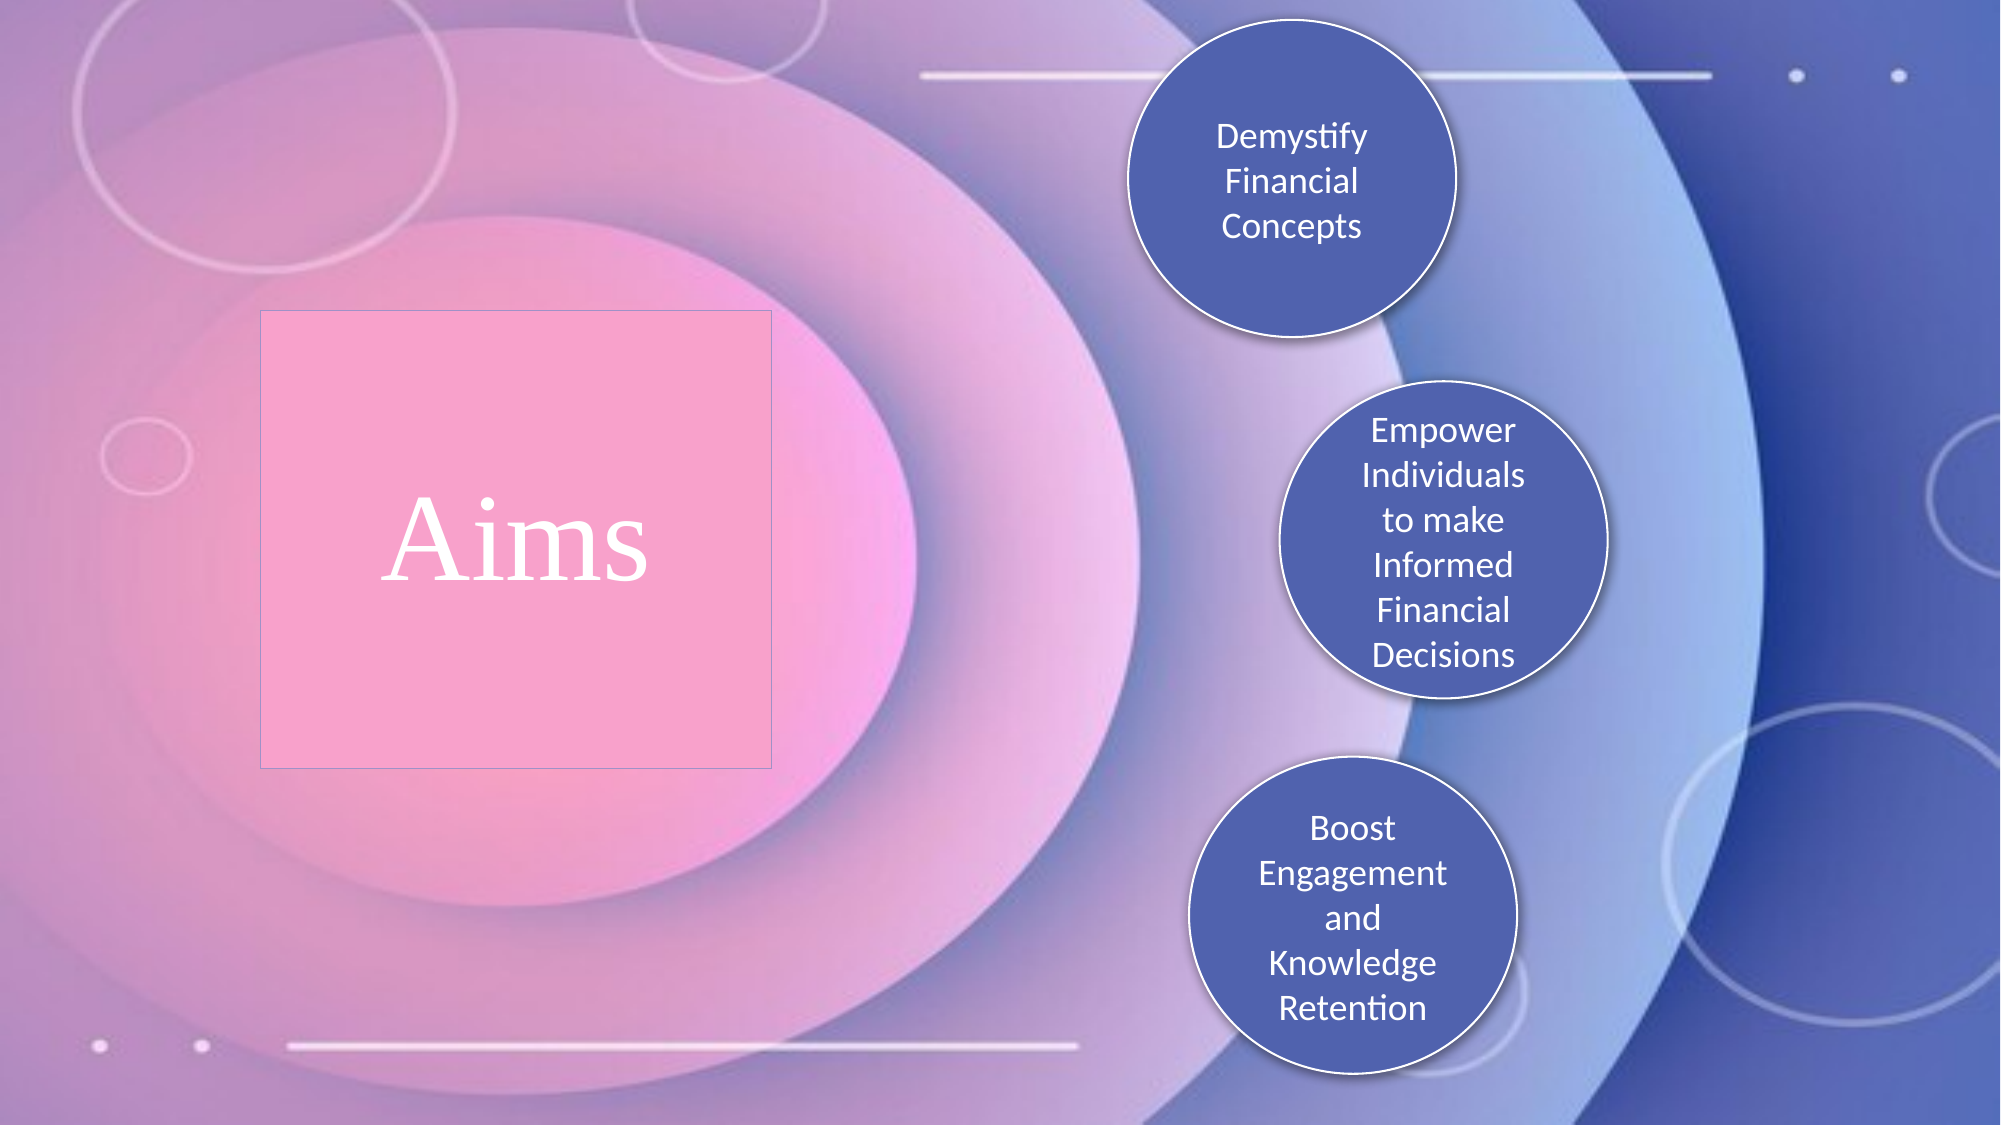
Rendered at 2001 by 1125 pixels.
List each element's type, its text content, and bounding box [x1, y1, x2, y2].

text_box Empower Individuals to make Informed Financial Decisions [1278, 380, 1609, 700]
text_box Demystify Financial Concepts [1127, 18, 1458, 339]
text_box Boost Engagement and Knowledge Retention [1187, 755, 1519, 1075]
picture [0, 0, 2001, 1125]
text_box [94, 153, 911, 968]
